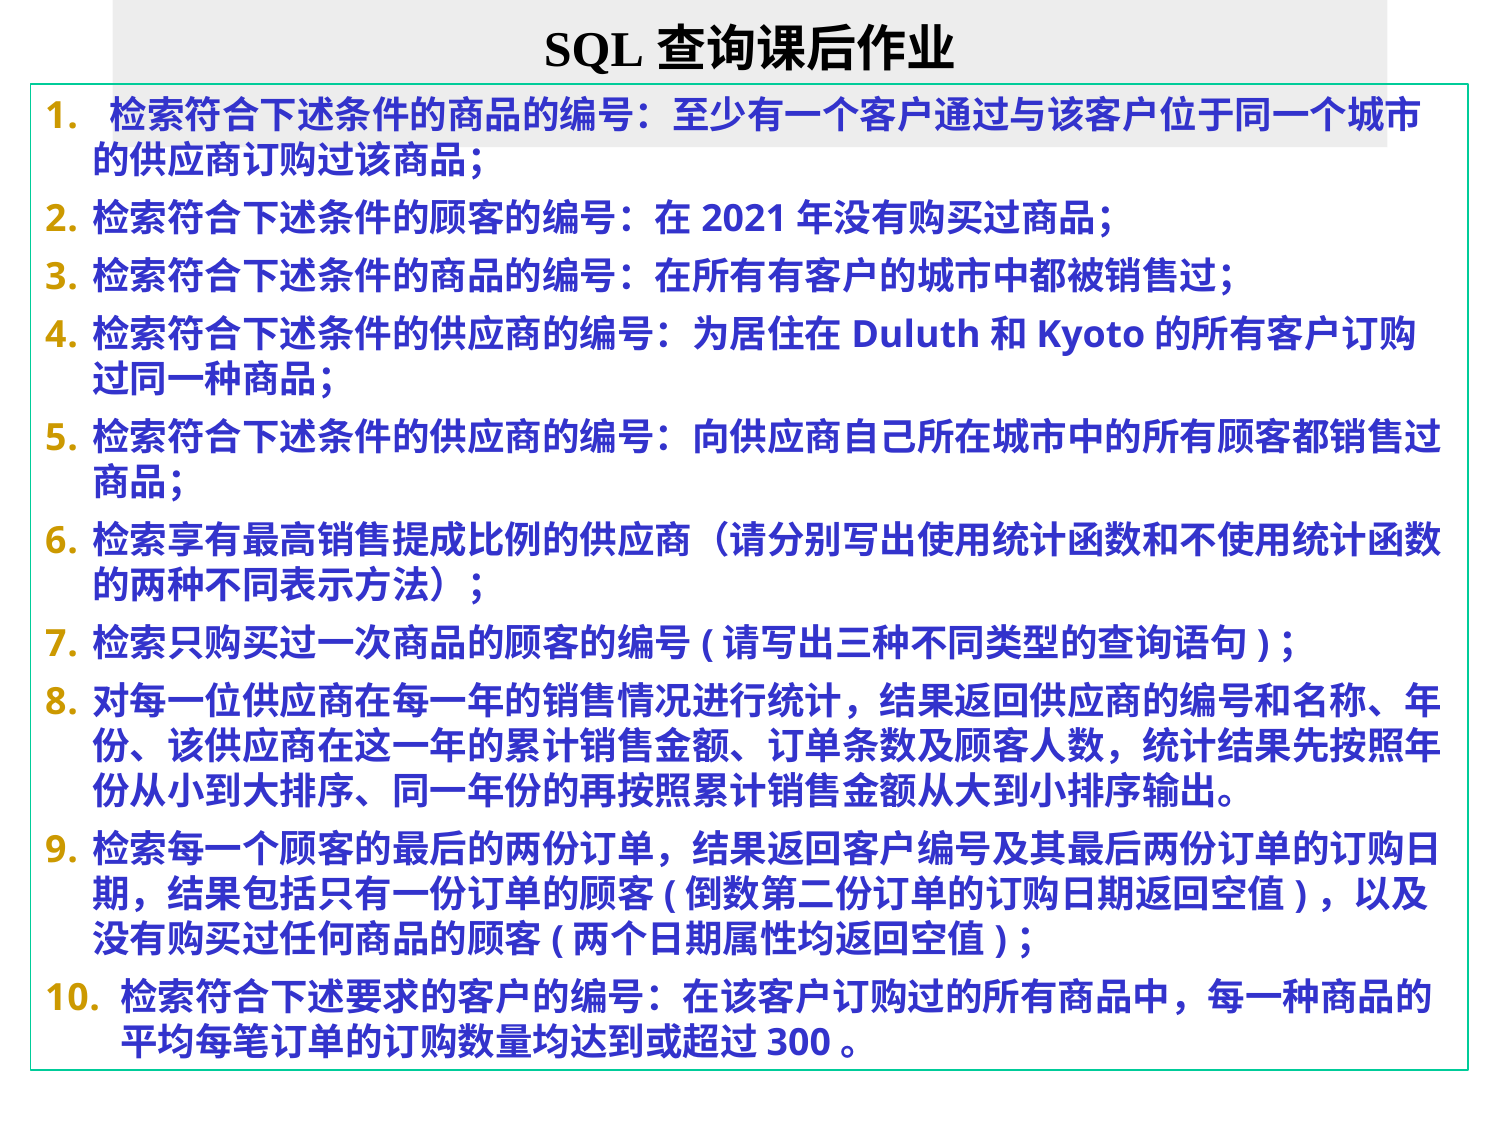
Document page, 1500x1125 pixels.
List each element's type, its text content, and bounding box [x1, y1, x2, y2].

list 检索符合下述条件的商品的编号：至少有一个客户通过与该客户位于同一个城市的供应商订购过该商品； 检索符合下述条件的顾客的编号：在2021年没有购买过商品； 检索符合下述条件的商品的编号：在所有有客户的城市中都被销售过； 检索符合下述条件的供应商的编号：为居住在Duluth和Kyoto的所有客户订购过同一种商品； 检索符合下述条件的供应商的编号：向供应商自己所在城市中的所有顾客都销售过商品； 检索享有最高销售提成比例的供应商（请分别写出使用统计函数和不使用统计函数的两种不同表示方法）； 检索只购买过一次商品的顾客的编号(请写出三种不同类型的查询语句)； 对每一位供应商在每一年的销售情况进行统计，结果返回供应商的编号和名称、年份、该供应商在这一年的累计销售金额、订单条数及顾客人数，统计结果先按照年份从小到大排序、同一年份的再按照累计销售金额从大到小排序输出。 检索每一个顾客的最后的两份订单，结果返回客户编号及其最后两份订单的订购日期，结果包括只有一份订单的顾客(倒数第二份订单的订购日期返回空值)，以及没有购买过任何商品的顾客(两个日期属性均返回空值)； 检索符合下述要求的客户的编号：在该客户订购过的所有商品中，每一种商品的平均每笔订单的订购数量均达到或超过300。 [30, 83, 1469, 1071]
title SQL查询课后作业 [112, 0, 1388, 83]
